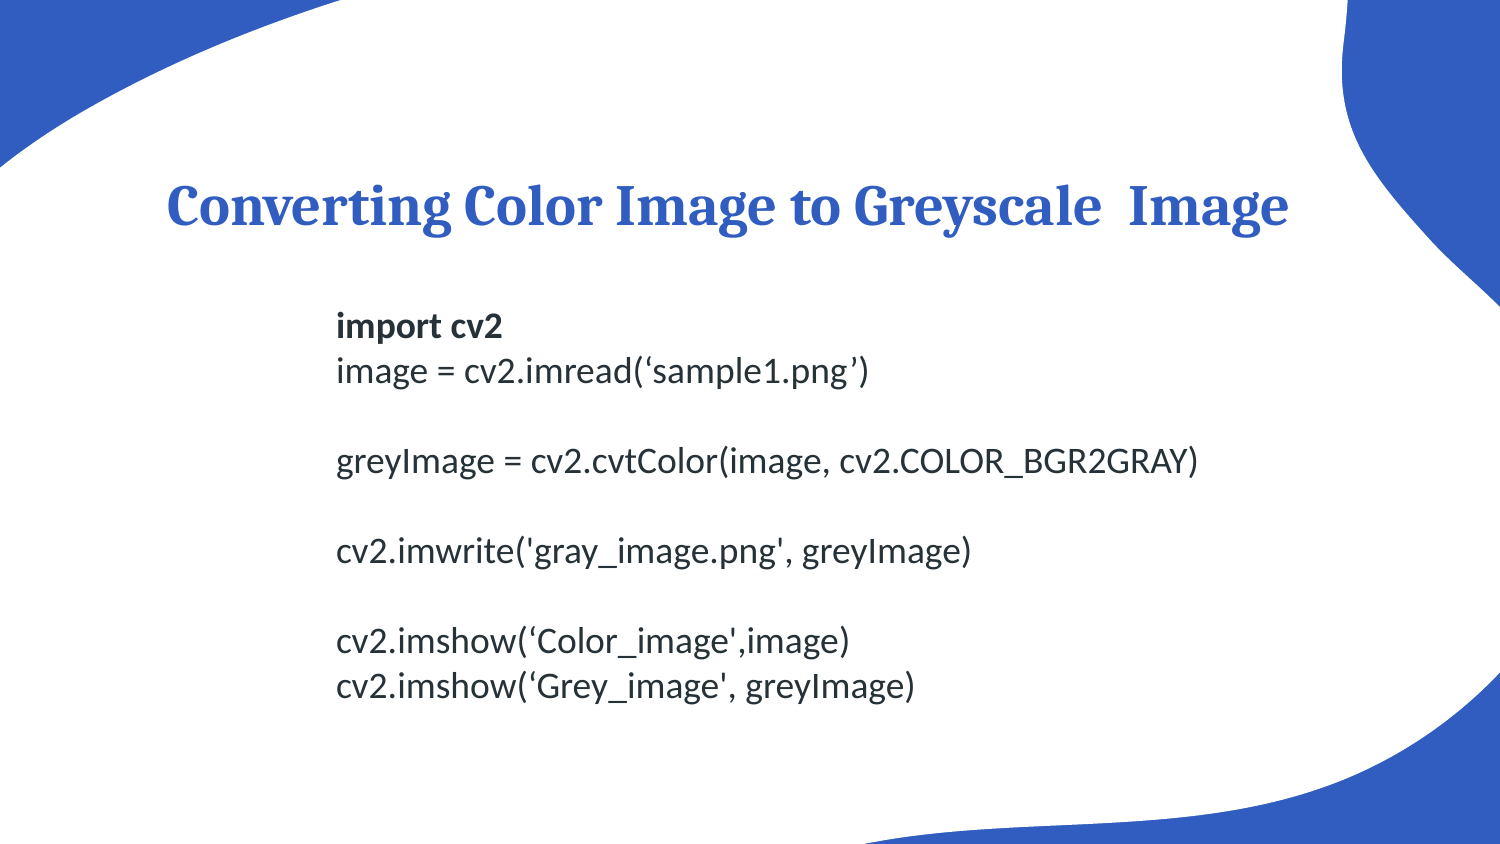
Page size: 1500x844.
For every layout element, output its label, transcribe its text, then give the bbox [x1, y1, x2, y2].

text_box import cv2 image = cv2.imread(‘sample1.png’) greyImage = cv2.cvtColor(image, cv2.COLOR_BGR2GRAY) cv2.imwrite('gray_image.png', greyImage) cv2.imshow(‘Color_image',image) cv2.imshow(‘Grey_image', greyImage) [300, 285, 1284, 705]
title Converting Color Image to Greyscale Image [110, 151, 1348, 246]
